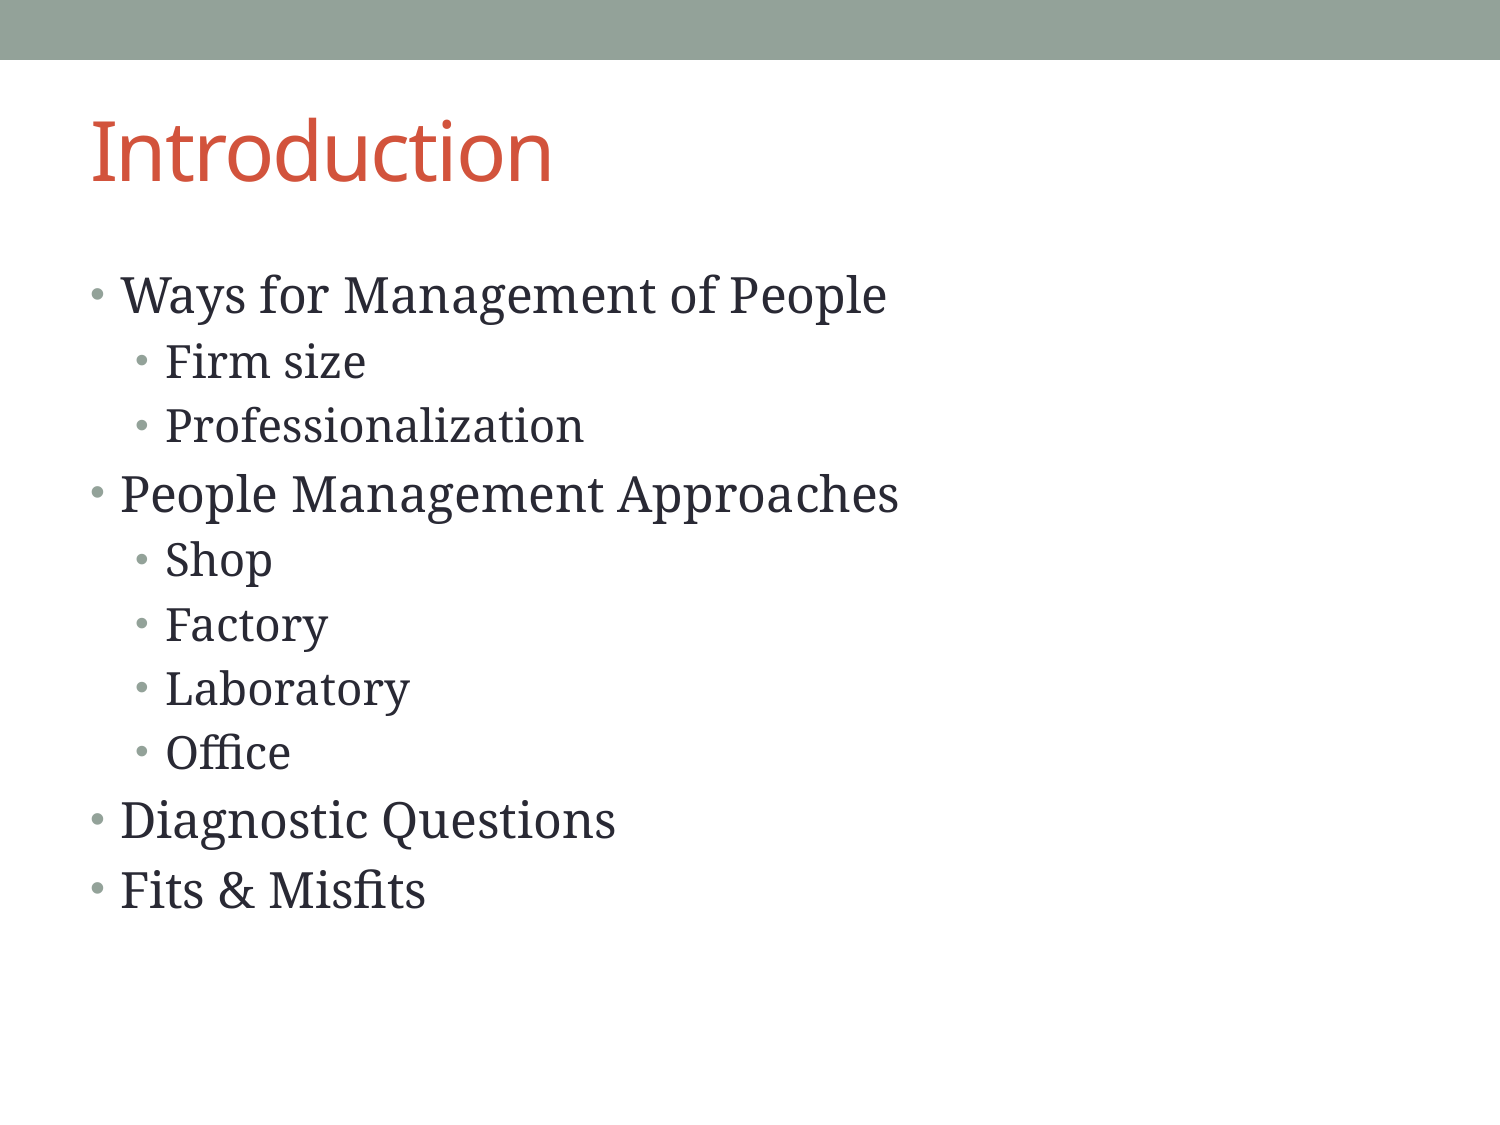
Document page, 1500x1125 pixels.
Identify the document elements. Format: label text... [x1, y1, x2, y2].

list Ways for Management of People Firm size Professionalization People Management Approaches Shop Factory Laboratory Office Diagnostic Questions Fits & Misfits [75, 256, 1289, 977]
title Introduction [75, 54, 1289, 243]
